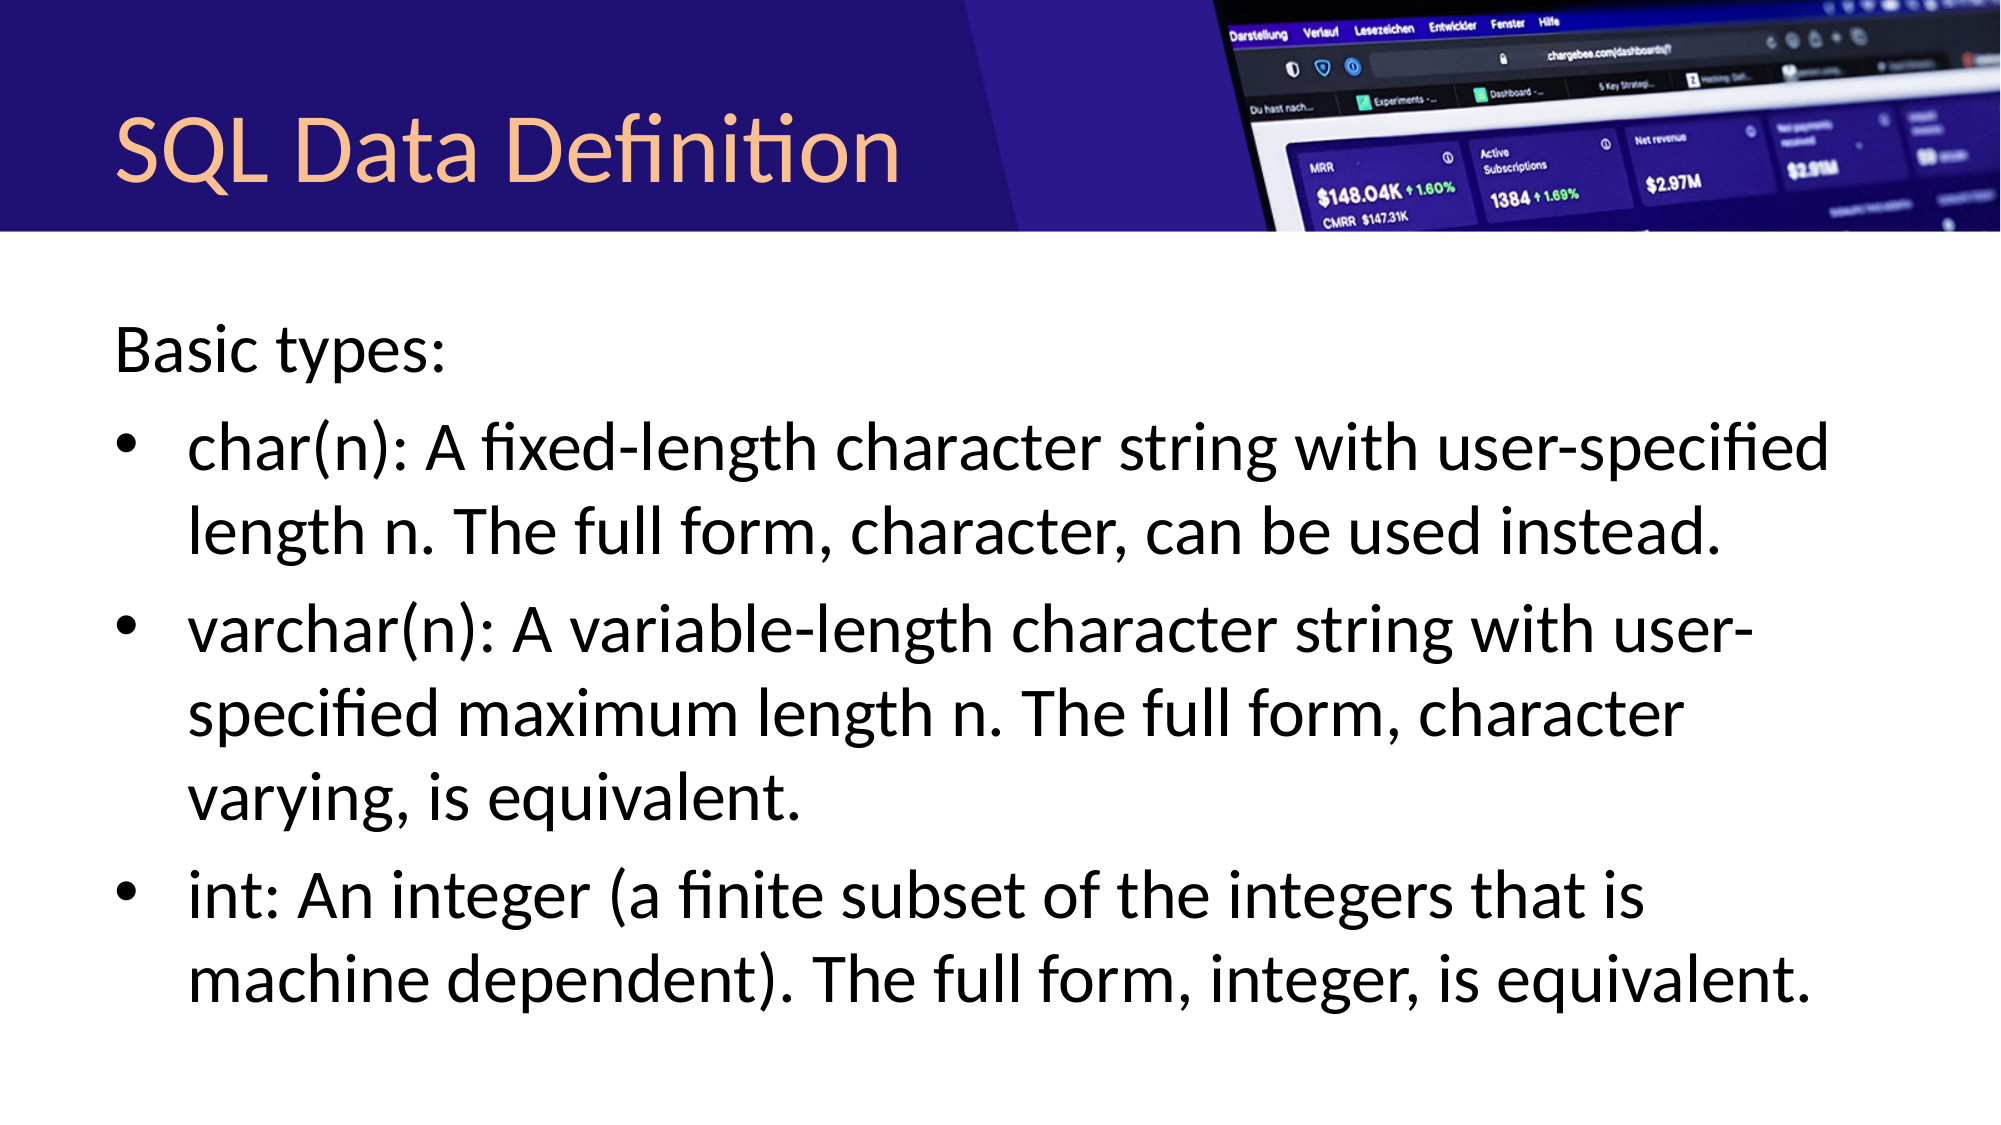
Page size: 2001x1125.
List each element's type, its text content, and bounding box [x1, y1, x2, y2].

list Basic types: char(n): A fixed-length character string with user-specified length n. The full form, character, can be used instead. varchar(n): A variable-length character string with user-specified maximum length n. The full form, character varying, is equivalent. int: An integer (a finite subset of the integers that is machine dependent). The full form, integer, is equivalent. [99, 295, 1913, 1034]
title SQL Data Definition [99, 22, 1913, 262]
picture [0, 0, 2001, 1125]
